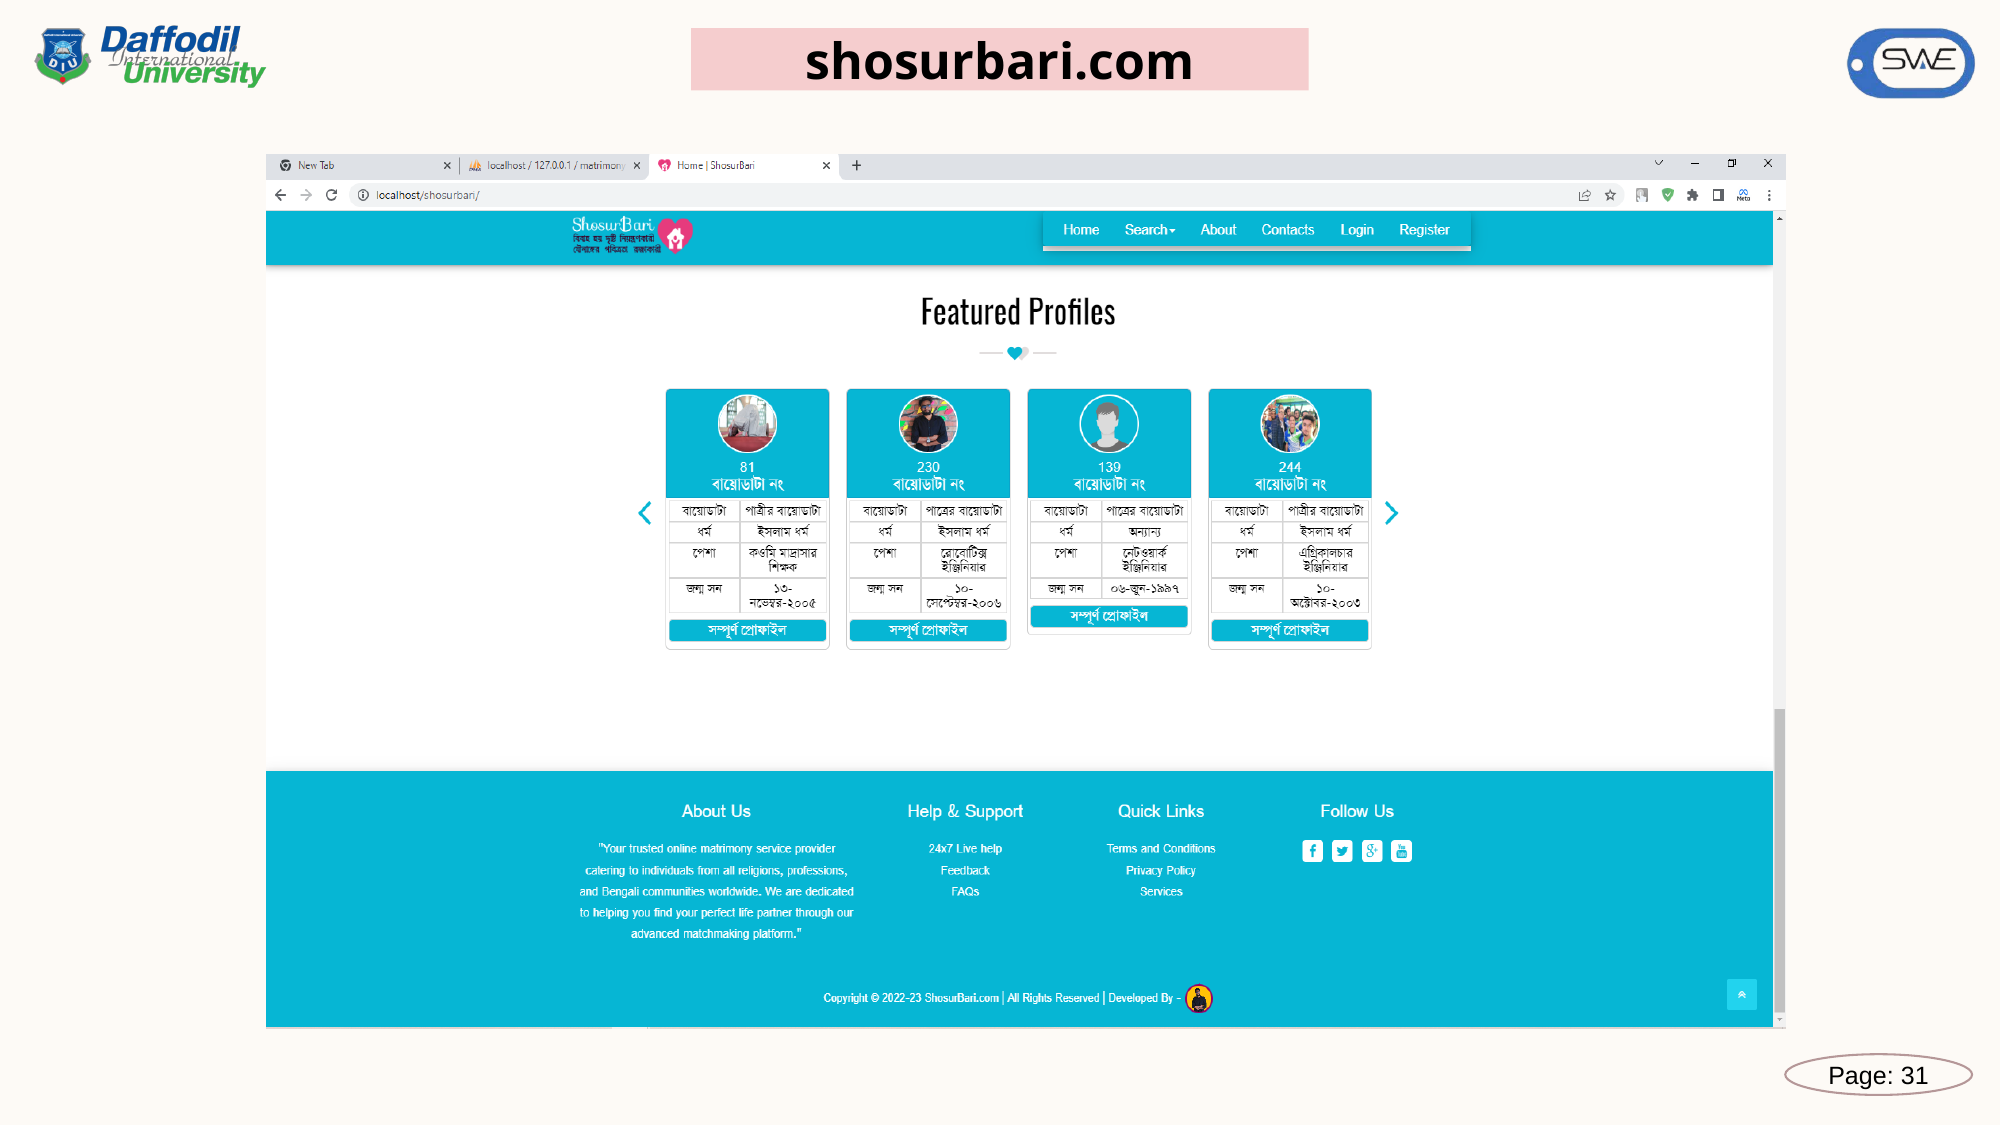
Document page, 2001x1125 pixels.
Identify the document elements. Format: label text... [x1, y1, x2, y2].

text_box shosurbari.com [690, 27, 1310, 92]
picture [34, 25, 267, 88]
picture [1839, 5, 1978, 114]
picture [266, 153, 1786, 1029]
text_box Page: 31 [1784, 1053, 1974, 1096]
